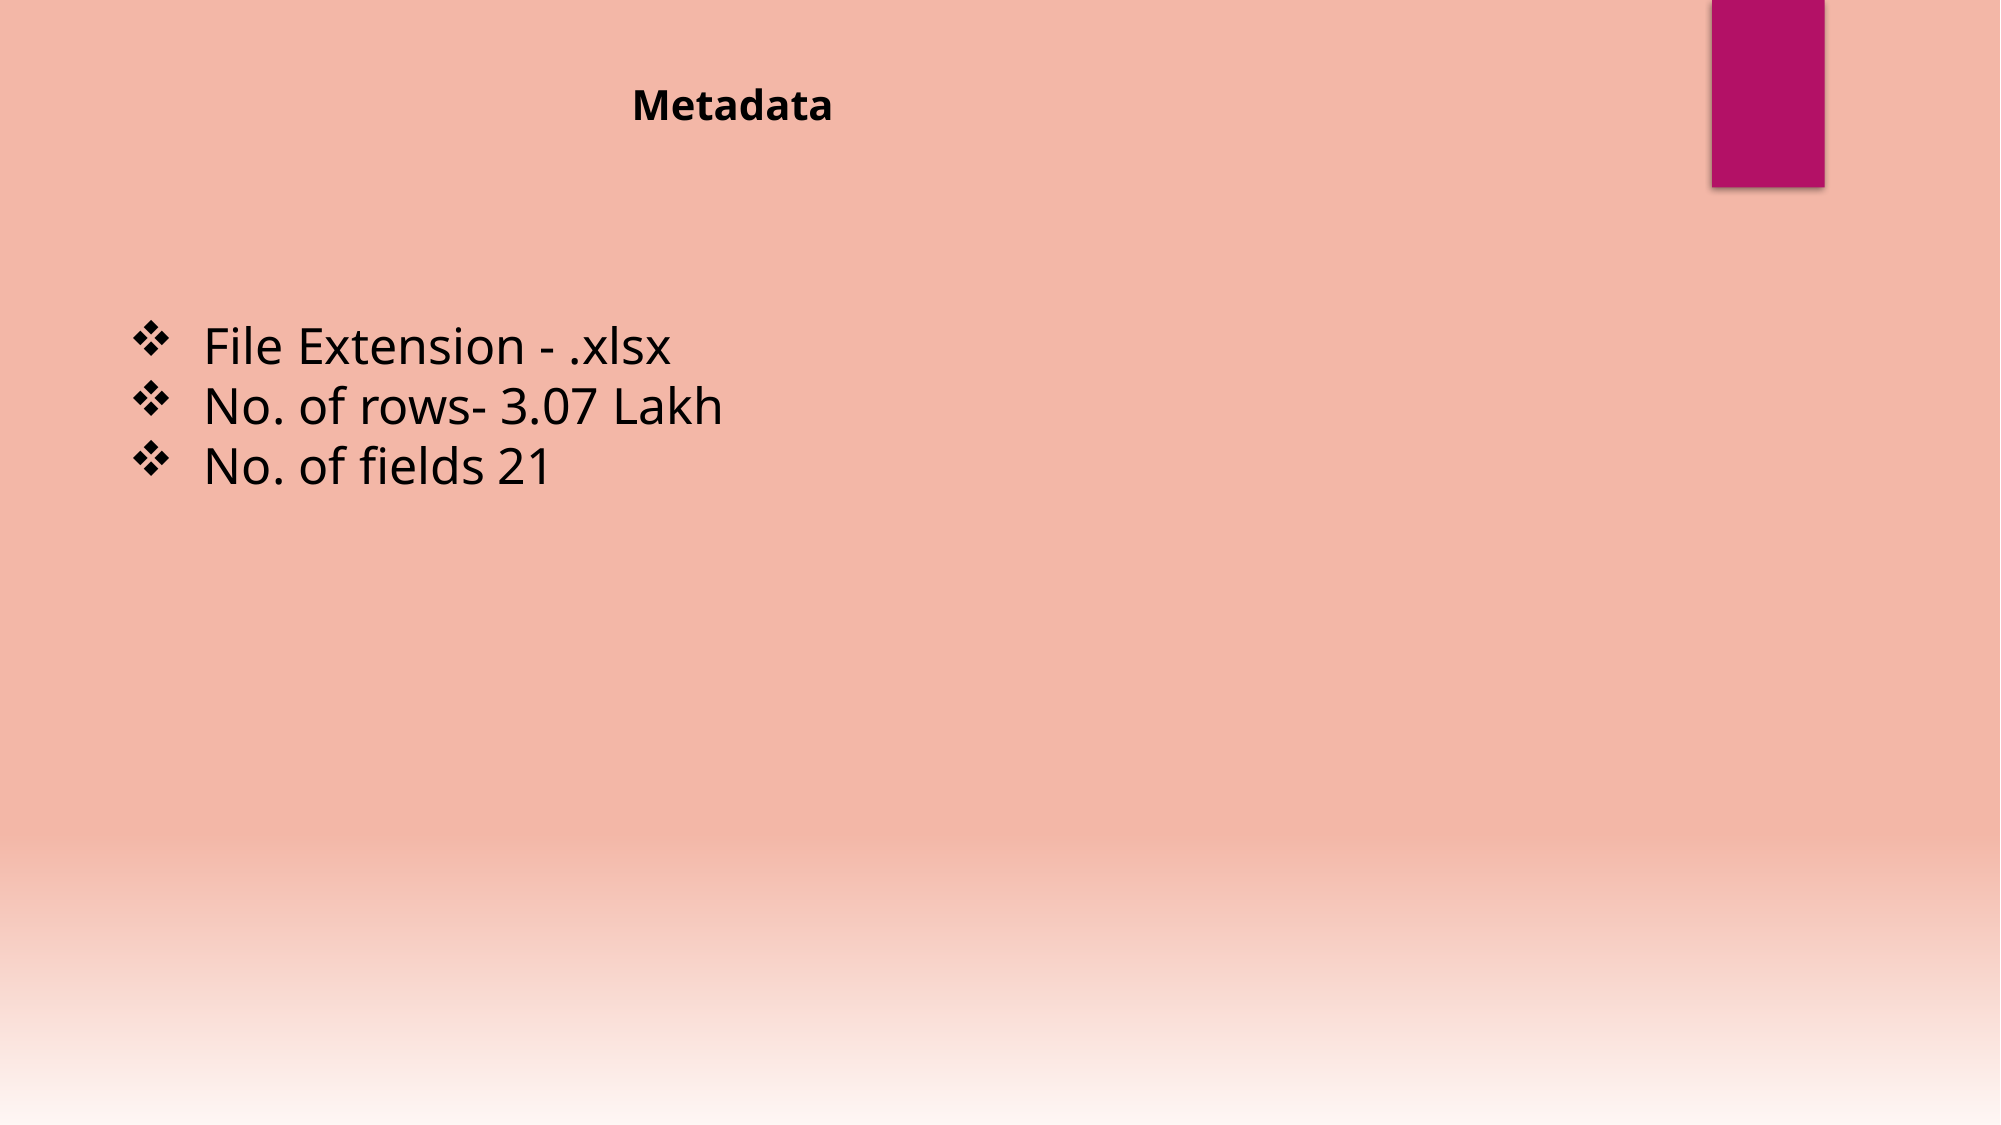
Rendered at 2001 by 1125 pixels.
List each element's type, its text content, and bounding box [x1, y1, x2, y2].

text_box File Extension - .xlsx No. of rows- 3.07 Lakh No. of fields 21 [114, 307, 1768, 502]
text_box Metadata [616, 71, 1524, 137]
